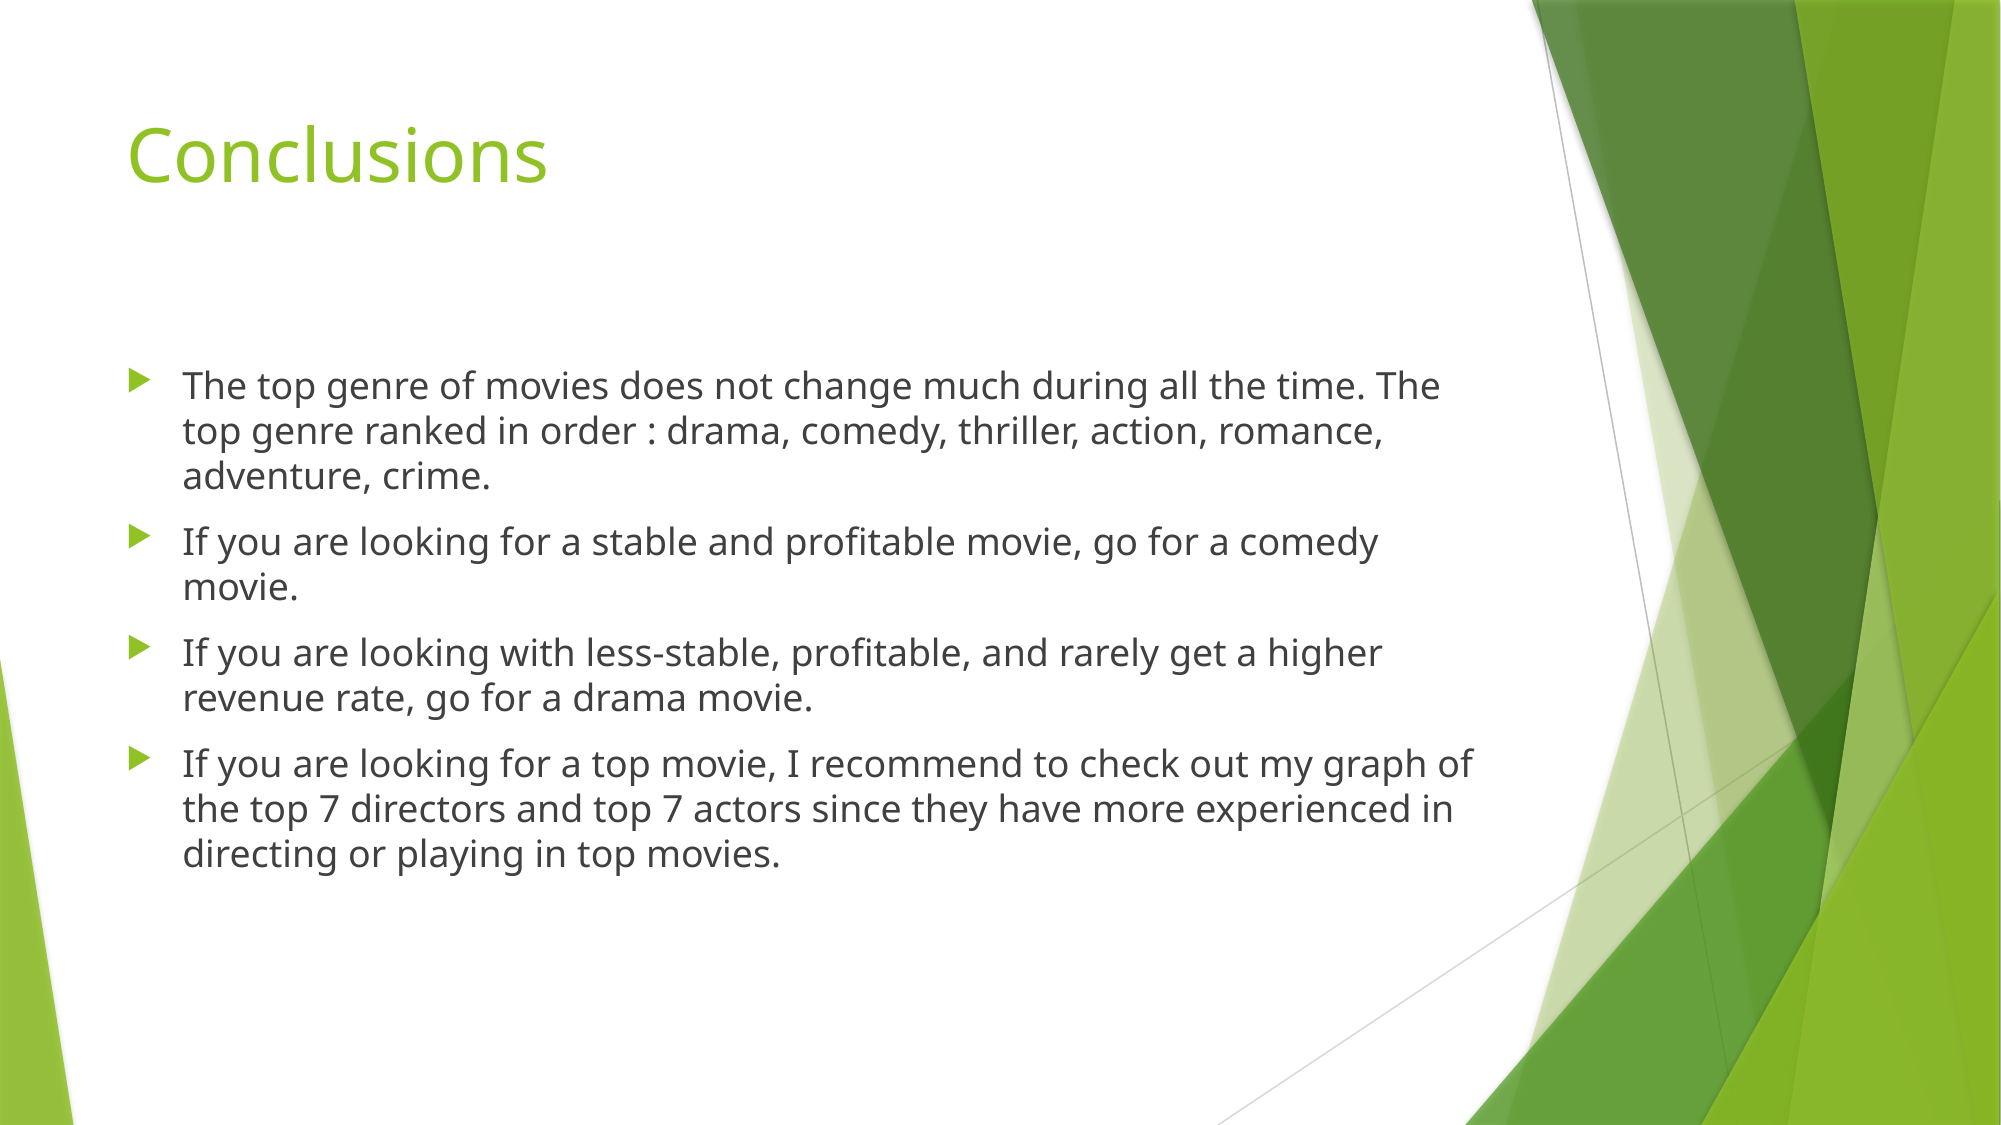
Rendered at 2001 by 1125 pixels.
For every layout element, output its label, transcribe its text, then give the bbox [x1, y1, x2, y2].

title Conclusions [111, 99, 1522, 317]
list The top genre of movies does not change much during all the time. The top genre ranked in order : drama, comedy, thriller, action, romance, adventure, crime. If you are looking for a stable and profitable movie, go for a comedy movie. If you are looking with less-stable, profitable, and rarely get a higher revenue rate, go for a drama movie. If you are looking for a top movie, I recommend to check out my graph of the top 7 directors and top 7 actors since they have more experienced in directing or playing in top movies. [111, 354, 1522, 992]
